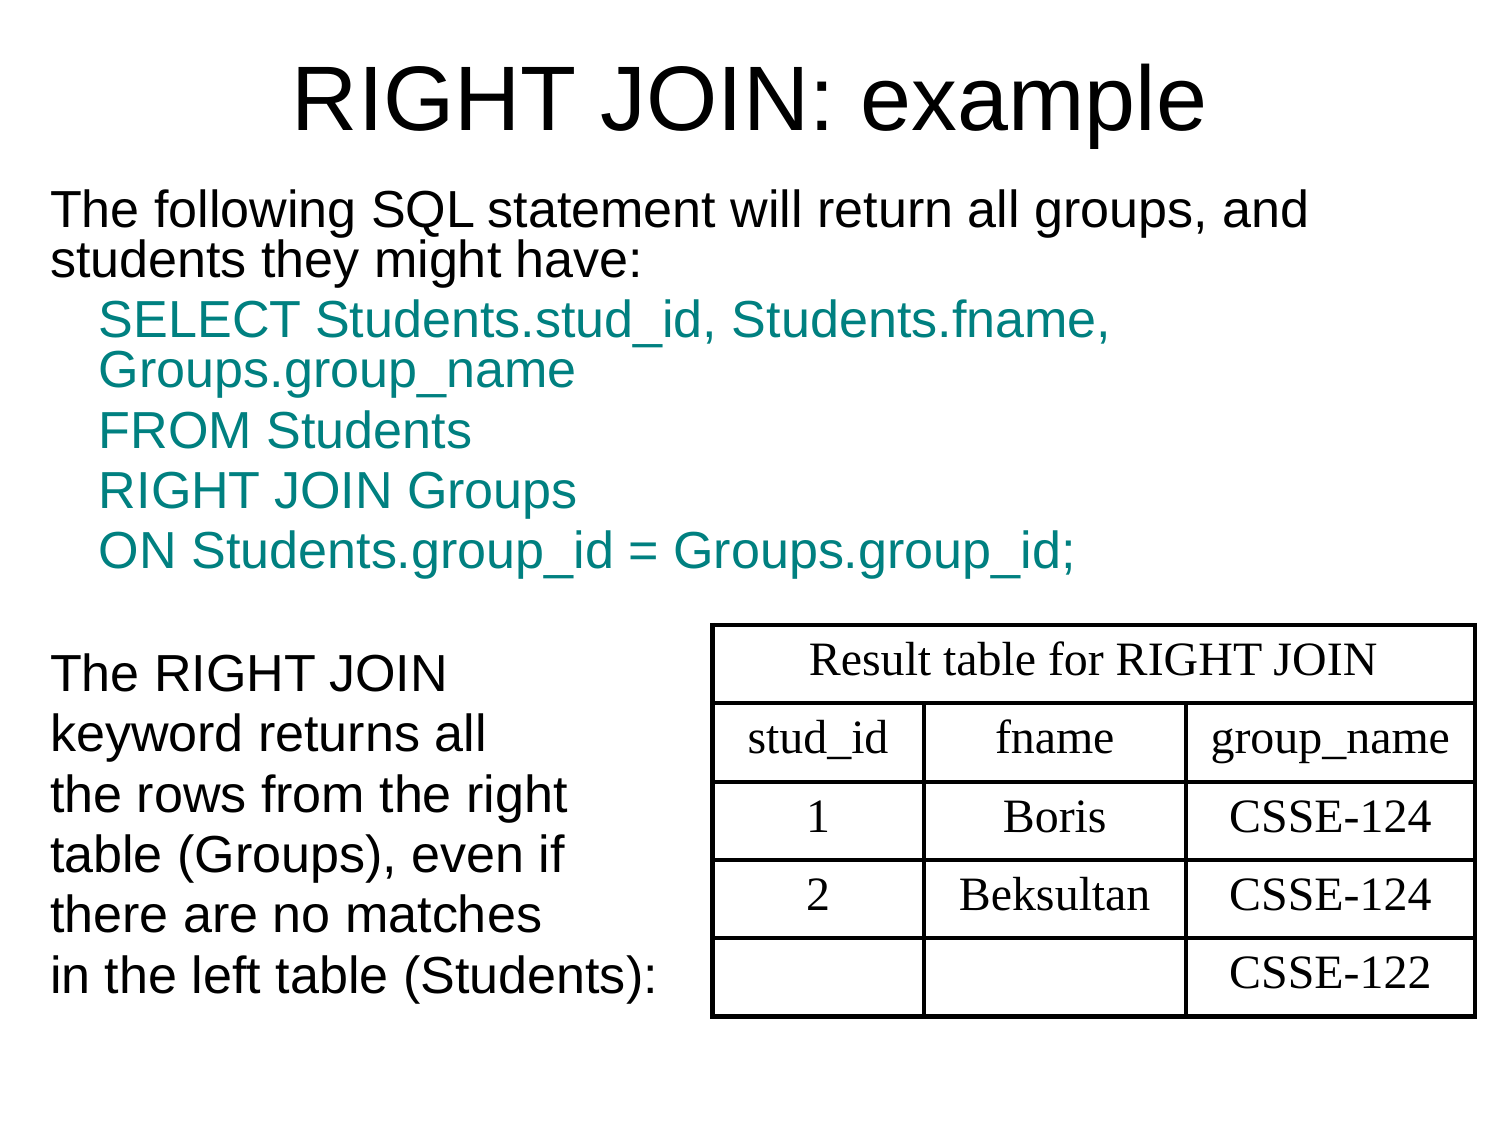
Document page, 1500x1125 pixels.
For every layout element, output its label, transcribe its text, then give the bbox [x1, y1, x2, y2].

table_cell group_name [1188, 705, 1473, 780]
table_cell [715, 940, 922, 1014]
table_header Result table for RIGHT JOIN [715, 627, 1473, 701]
table_cell Boris [926, 784, 1184, 858]
table_cell CSSE-124 [1188, 862, 1473, 936]
table_cell CSSE-124 [1188, 784, 1473, 858]
table_cell stud_id [715, 705, 922, 780]
table_cell [926, 940, 1184, 1014]
list The following SQL statement will return all groups, and students they might have: SELECT Students.stud_id, Students.fname, Groups.group_name FROM Students RIGHT JOIN Groups ON Students.group_id = Groups.group_id; The RIGHT JOIN keyword returns all the rows from the right table (Groups), even if there are no matches in the left table (Students): [49, 186, 1476, 931]
table_cell 1 [715, 784, 922, 858]
table_cell 2 [715, 862, 922, 936]
table_cell CSSE-122 [1188, 940, 1473, 1014]
title RIGHT JOIN: example [74, 0, 1426, 186]
table_cell fname [926, 705, 1184, 780]
table_cell Beksultan [926, 862, 1184, 936]
